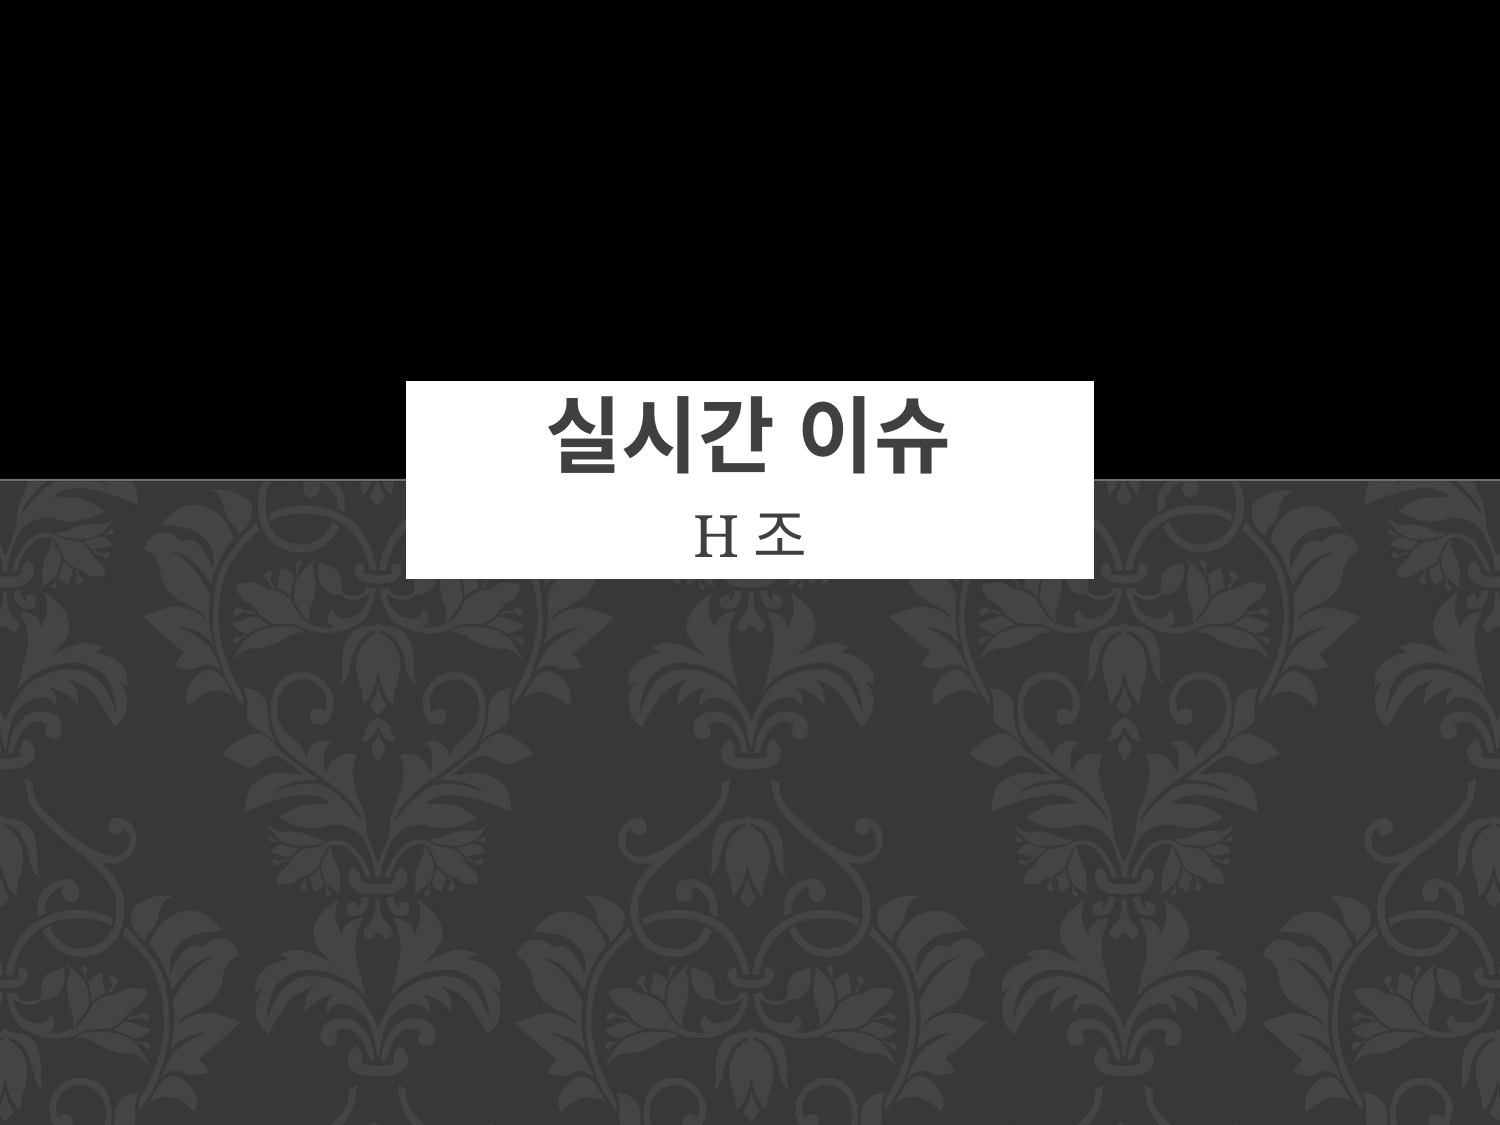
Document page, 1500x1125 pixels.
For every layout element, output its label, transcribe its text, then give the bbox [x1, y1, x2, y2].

subtitle H조 [420, 499, 1080, 570]
title 실시간 이슈 [413, 379, 1084, 490]
